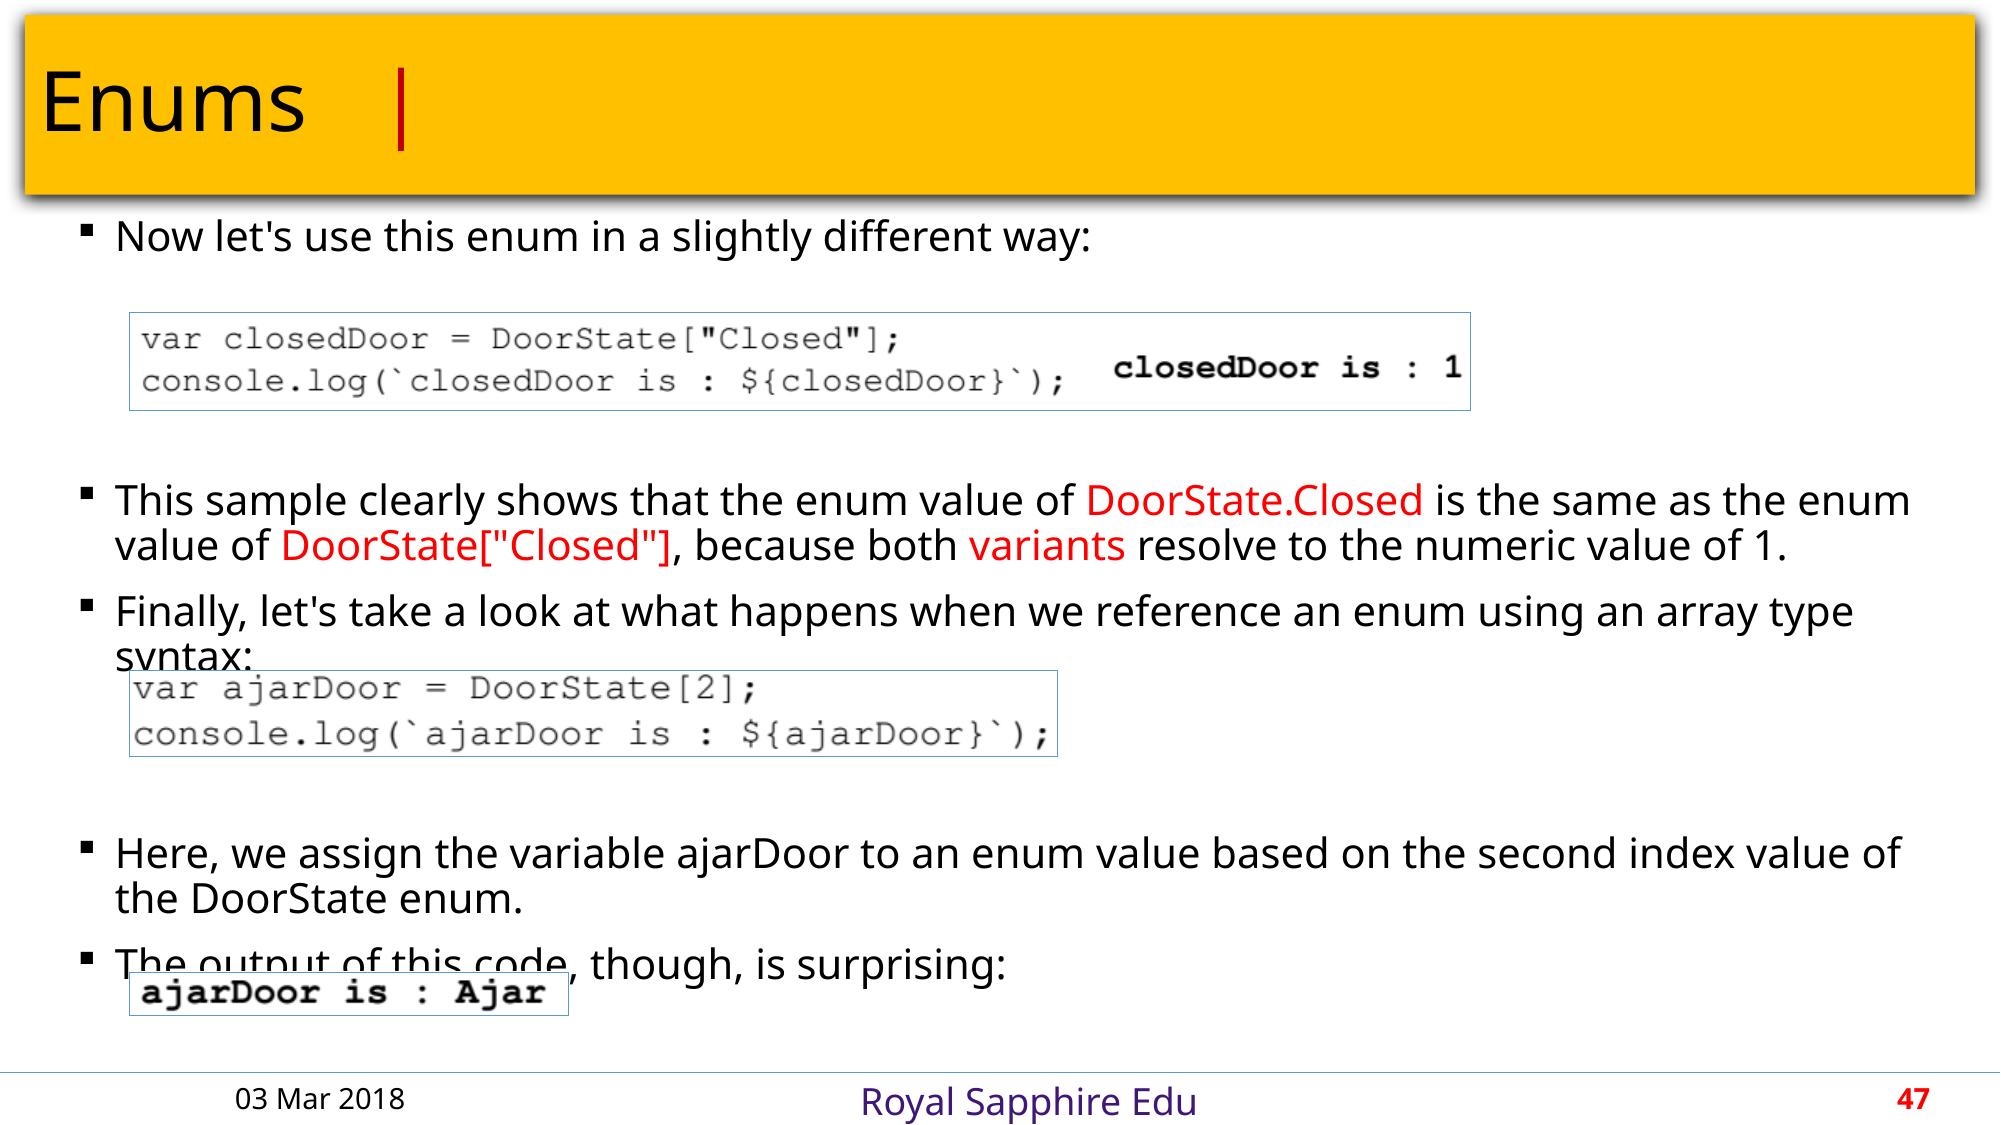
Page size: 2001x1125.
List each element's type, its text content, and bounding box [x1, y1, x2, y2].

picture [129, 312, 1471, 411]
picture [129, 971, 569, 1016]
picture [129, 670, 1058, 757]
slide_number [220, 1072, 671, 1115]
list Now let's use this enum in a slightly different way: This sample clearly shows that the enum value of DoorState.Closed is the same as the enum value of DoorState["Closed"], because both variants resolve to the numeric value of 1. Finally, let's take a look at what happens when we reference an enum using an array type syntax: Here, we assign the variable ajarDoor to an enum value based on the second index value of the DoorState enum. The output of this code, though, is surprising: [24, 208, 1975, 1063]
slide_number 47 [1495, 1072, 1946, 1115]
title Enums | [24, 14, 1975, 195]
